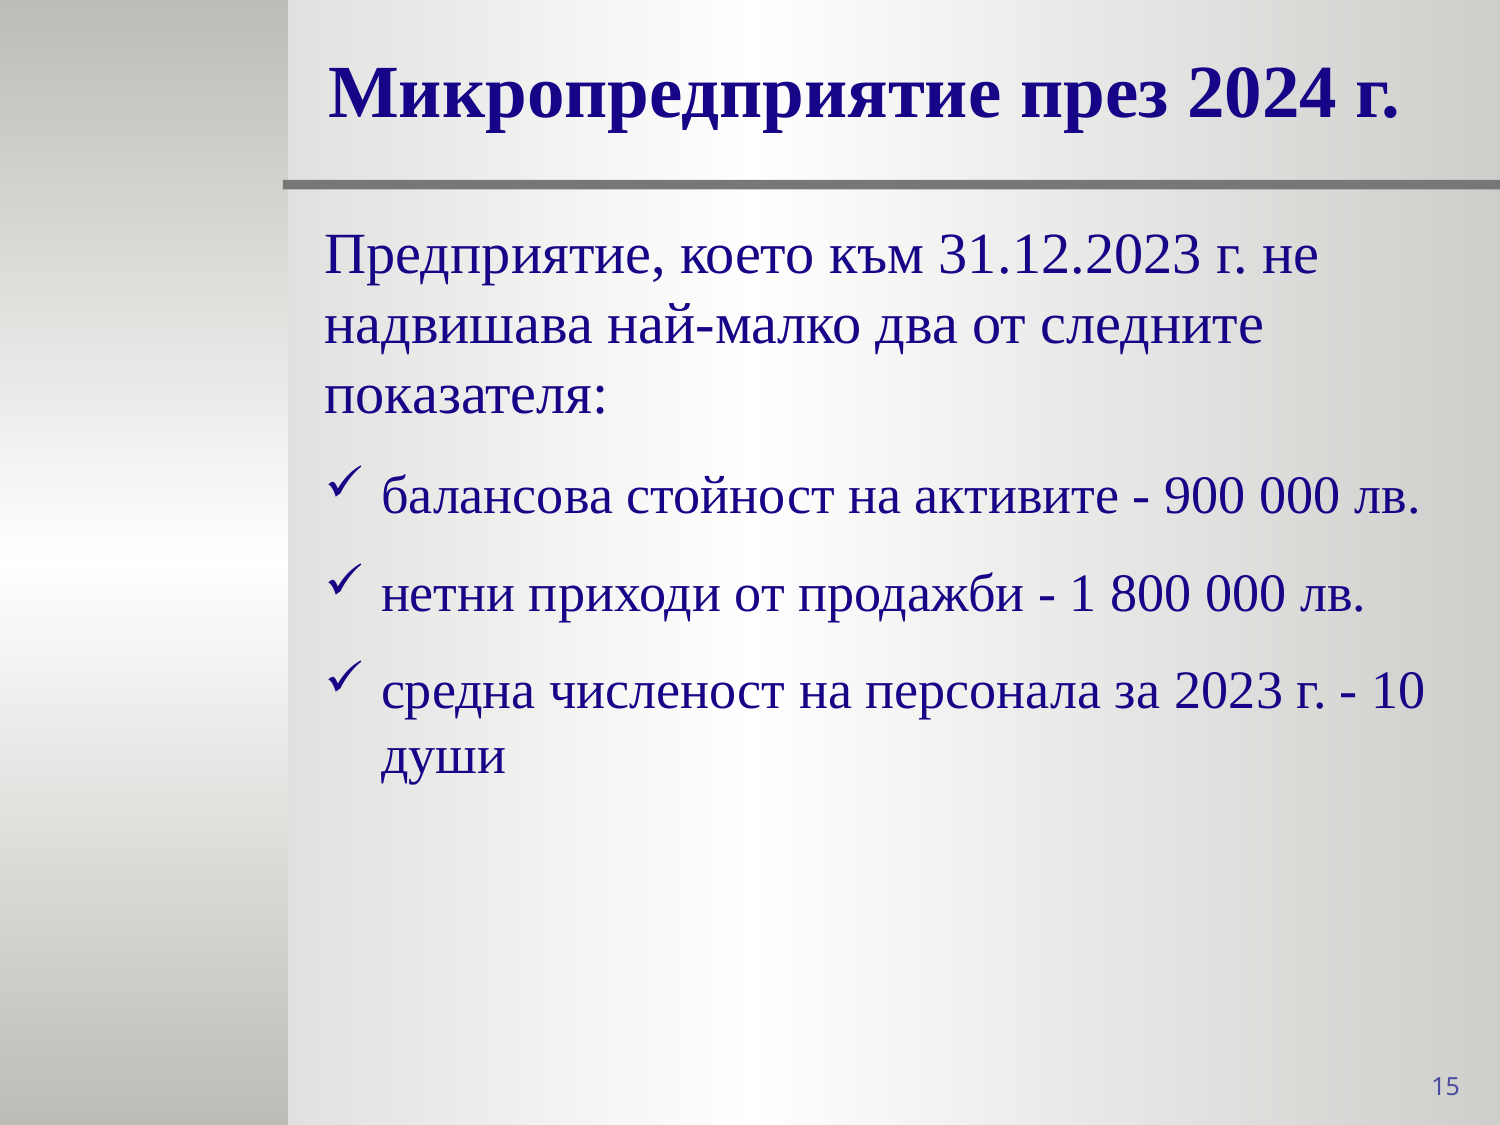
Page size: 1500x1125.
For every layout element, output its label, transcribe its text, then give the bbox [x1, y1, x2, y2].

title Микропредприятие през 2024 г. [312, 19, 1476, 155]
list Предприятие, което към 31.12.2023 г. не надвишава най-малко два от следните показателя: балансова стойност на активите - 900 000 лв. нетни приходи от продажби - 1 800 000 лв. средна численост на персонала за 2023 г. - 10 души [309, 208, 1500, 946]
slide_number 15 [1162, 1049, 1475, 1125]
